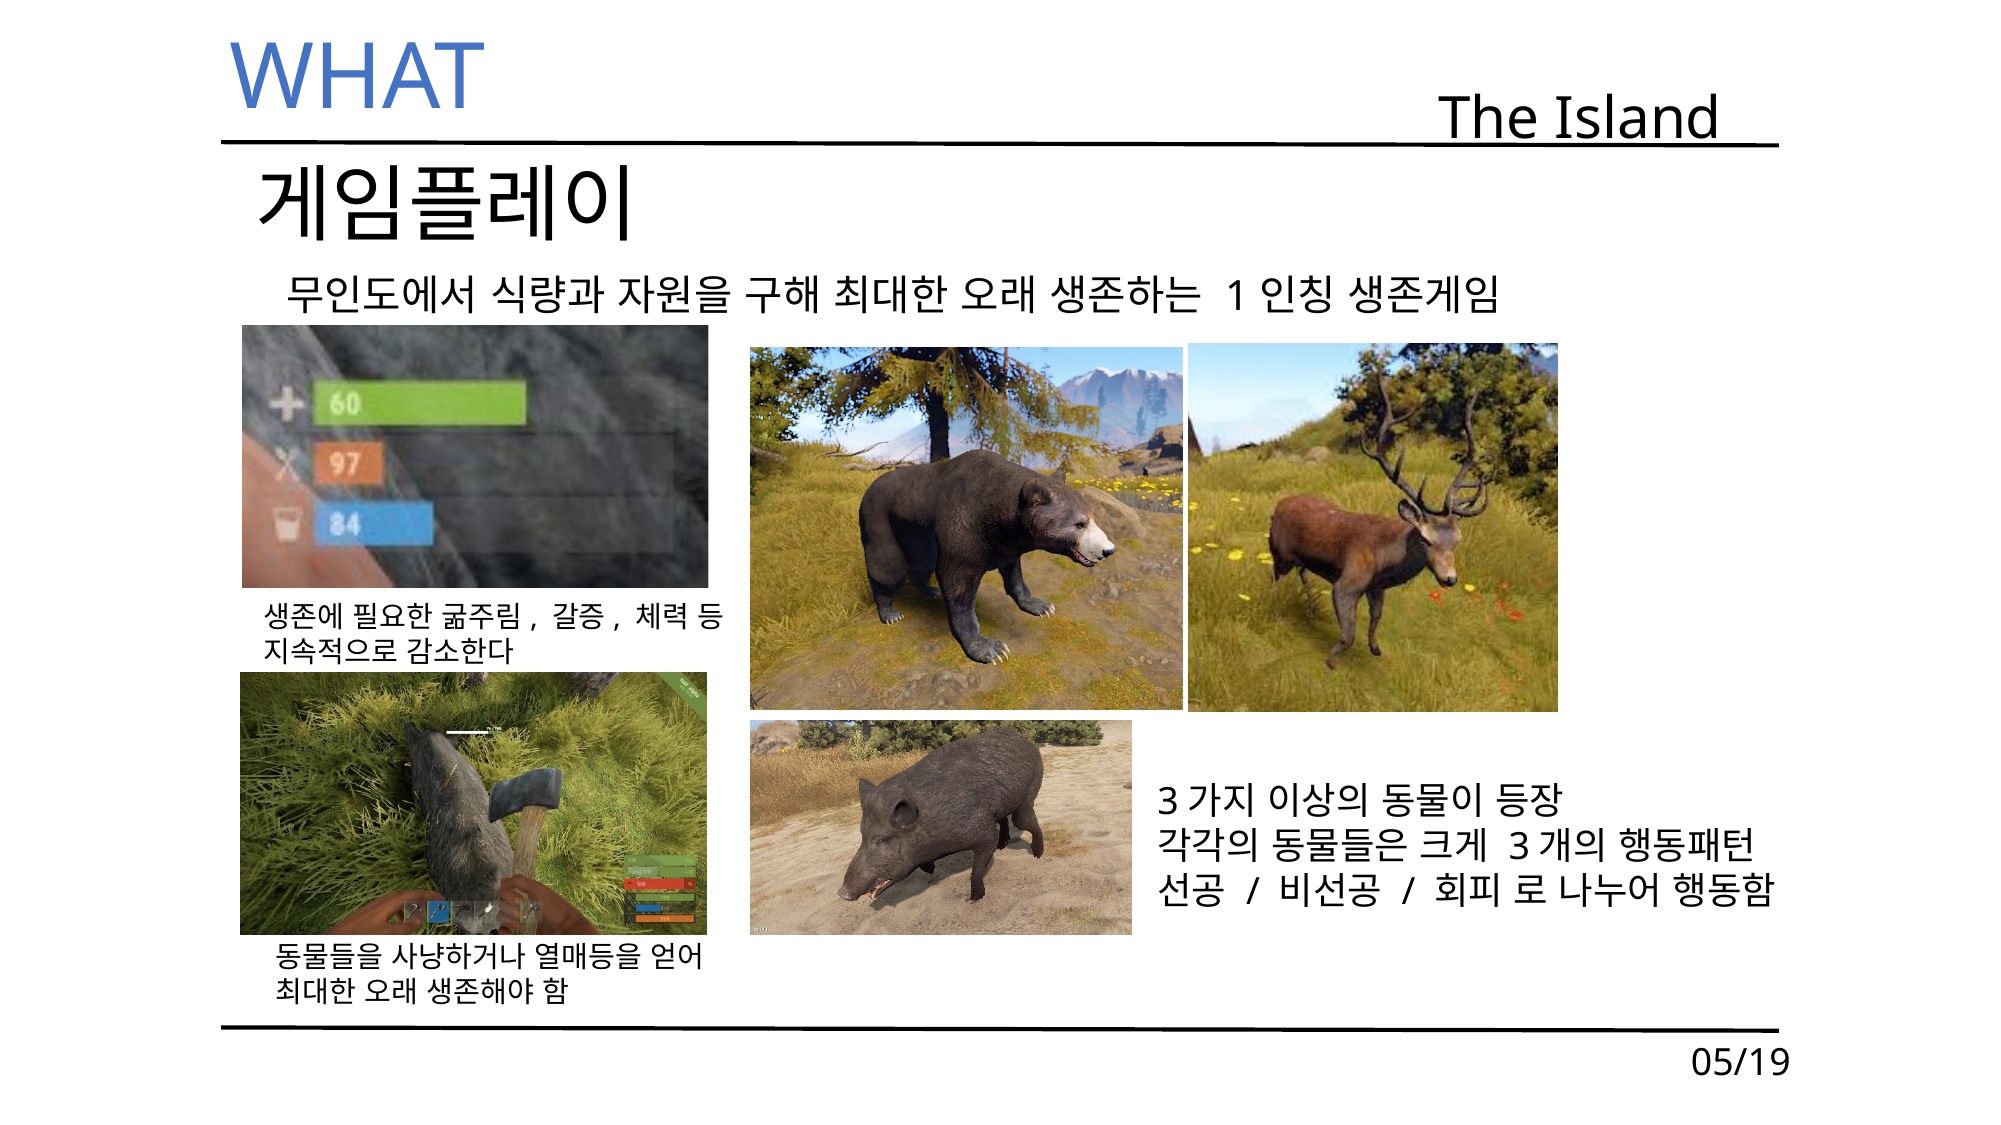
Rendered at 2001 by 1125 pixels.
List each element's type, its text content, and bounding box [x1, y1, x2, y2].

picture [240, 672, 707, 935]
text_box 3가지 이상의 동물이 등장 각각의 동물들은 크게 3개의 행동패턴 선공 / 비선공 / 회피 로 나누어 행동함 [1142, 769, 1792, 920]
text_box WHAT [214, 9, 501, 135]
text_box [221, 142, 1779, 146]
text_box 05/19 [1675, 1030, 1806, 1091]
text_box 동물들을 사냥하거나 열매등을 얻어 최대한 오래 생존해야 함 [260, 930, 720, 1016]
picture [1188, 343, 1558, 712]
picture [242, 325, 709, 588]
picture [750, 720, 1132, 935]
text_box The Island [1423, 146, 1737, 158]
text_box 무인도에서 식량과 자원을 구해 최대한 오래 생존하는 1인칭 생존게임 [271, 261, 1517, 327]
text_box 생존에 필요한 굶주림, 갈증, 체력 등 지속적으로 감소한다 [248, 591, 740, 677]
text_box The Island [1423, 72, 1737, 142]
picture [750, 347, 1183, 710]
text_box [221, 1027, 1779, 1031]
text_box 게임플레이 [240, 146, 653, 259]
